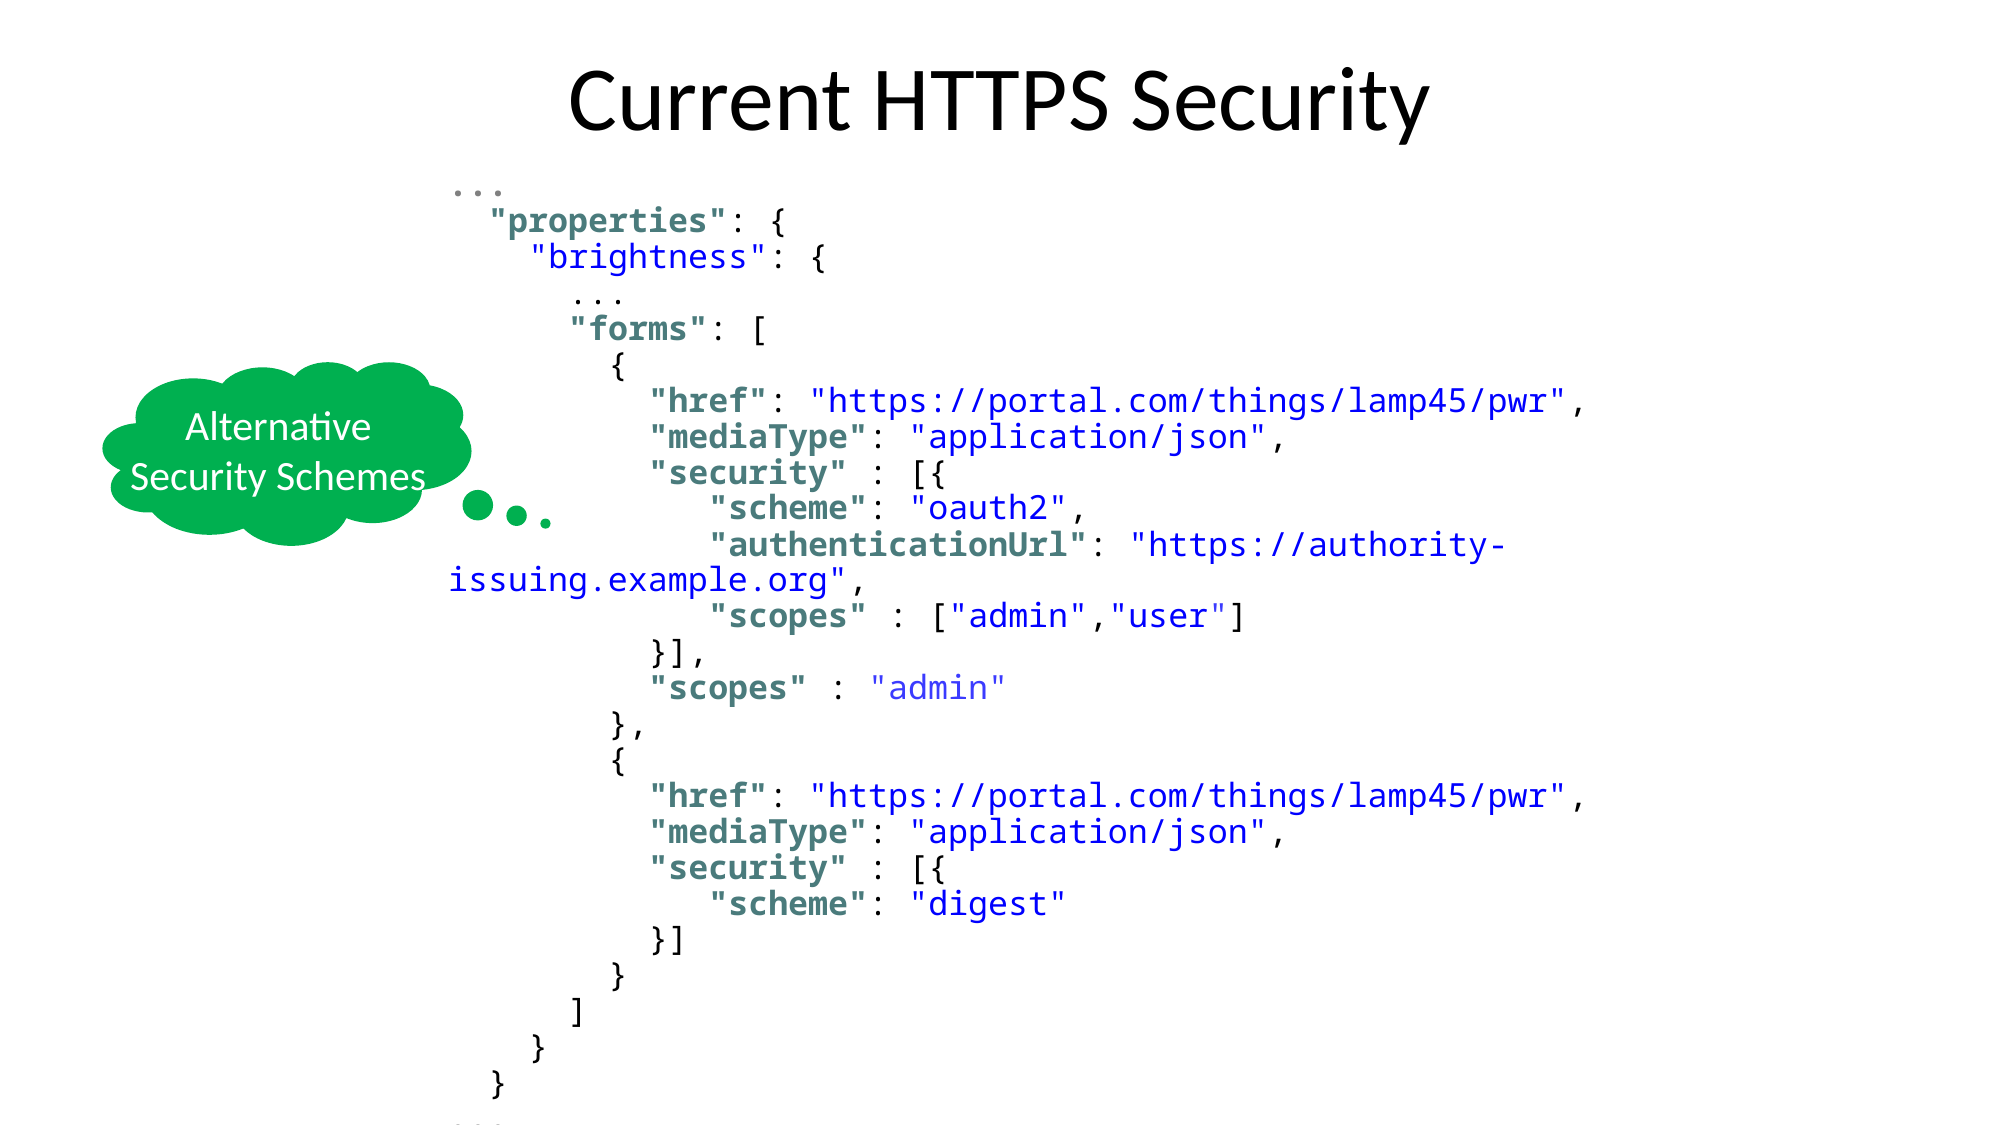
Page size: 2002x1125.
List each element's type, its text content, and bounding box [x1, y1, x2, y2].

text_box Alternative Security Schemes [460, 487, 496, 523]
text_box Alternative Security Schemes [504, 503, 529, 529]
title Current HTTPS Security [0, 0, 2001, 188]
text_box Alternative Security Schemes [100, 360, 474, 548]
text_box ... "properties": { "brightness": { ... "forms": [ { "href": "https://portal.com/things/lamp45/pwr", "mediaType": "application/json", "security" : [{ "scheme": "oauth2", "authenticationUrl": "https://authority-issuing.example.org", "scopes" : ["admin","user"] }], "scopes" : "admin" }, { "href": "https://portal.com/things/lamp45/pwr", "mediaType": "application/json", "security" : [{ "scheme": "digest" }] } ] } } ... [433, 160, 1917, 1125]
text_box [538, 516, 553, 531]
